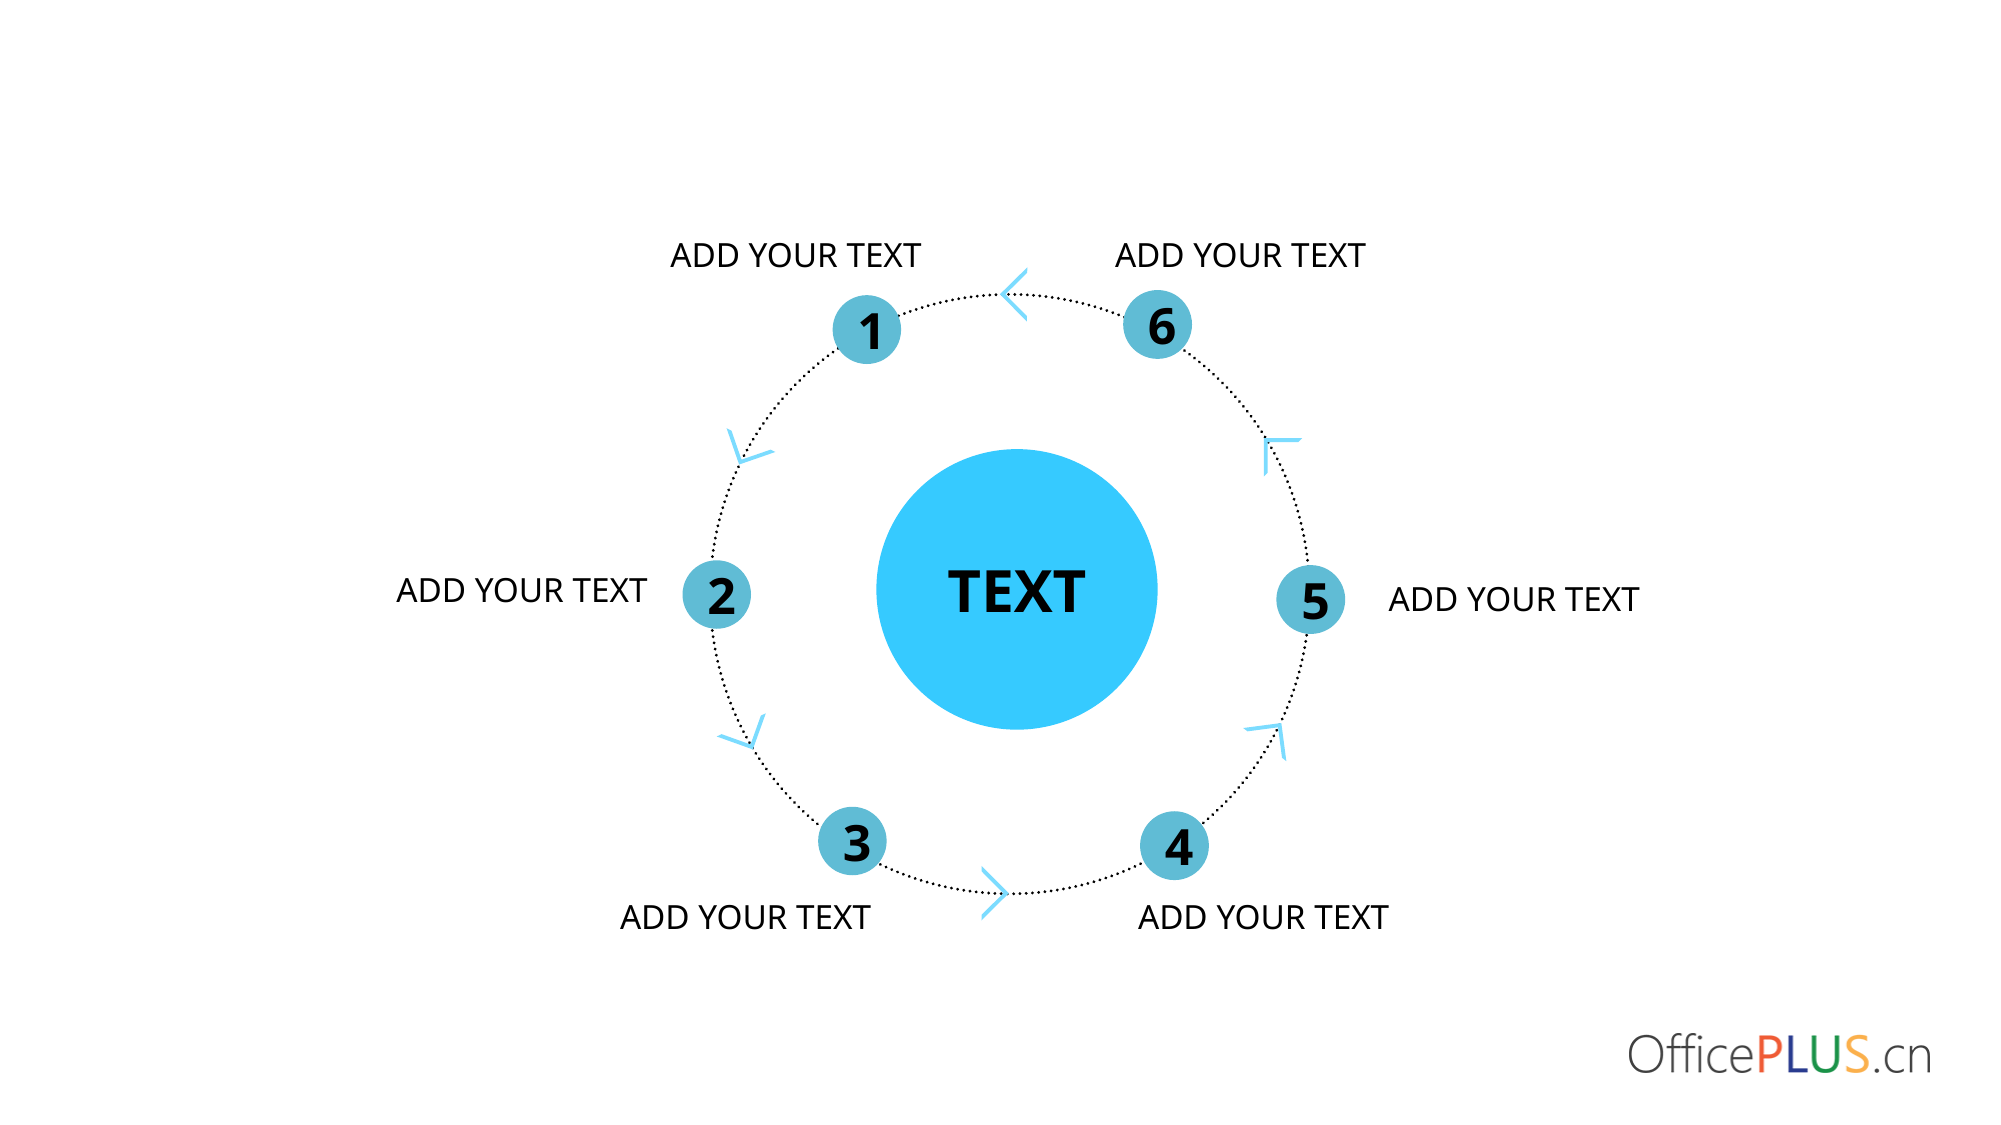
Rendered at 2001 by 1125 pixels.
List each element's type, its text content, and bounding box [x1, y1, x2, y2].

text_box ADD YOUR TEXT [605, 888, 887, 944]
text_box 2 [681, 559, 753, 630]
text_box ADD YOUR TEXT [381, 561, 663, 617]
text_box TEXT [875, 448, 1159, 731]
text_box 3 [817, 805, 888, 877]
text_box [1262, 437, 1305, 480]
text_box ADD YOUR TEXT [1374, 570, 1656, 626]
text_box ADD YOUR TEXT [1100, 227, 1382, 282]
text_box [998, 264, 1029, 325]
text_box 1 [831, 294, 903, 366]
text_box [1240, 721, 1288, 764]
text_box 4 [1139, 810, 1210, 882]
text_box 6 [1122, 288, 1194, 360]
text_box [711, 293, 1309, 895]
text_box 5 [1275, 564, 1347, 635]
text_box ADD YOUR TEXT [1123, 888, 1405, 944]
text_box [713, 711, 768, 751]
text_box [724, 426, 779, 466]
text_box ADD YOUR TEXT [655, 227, 937, 282]
picture [1629, 1033, 1930, 1074]
text_box [980, 863, 1011, 923]
